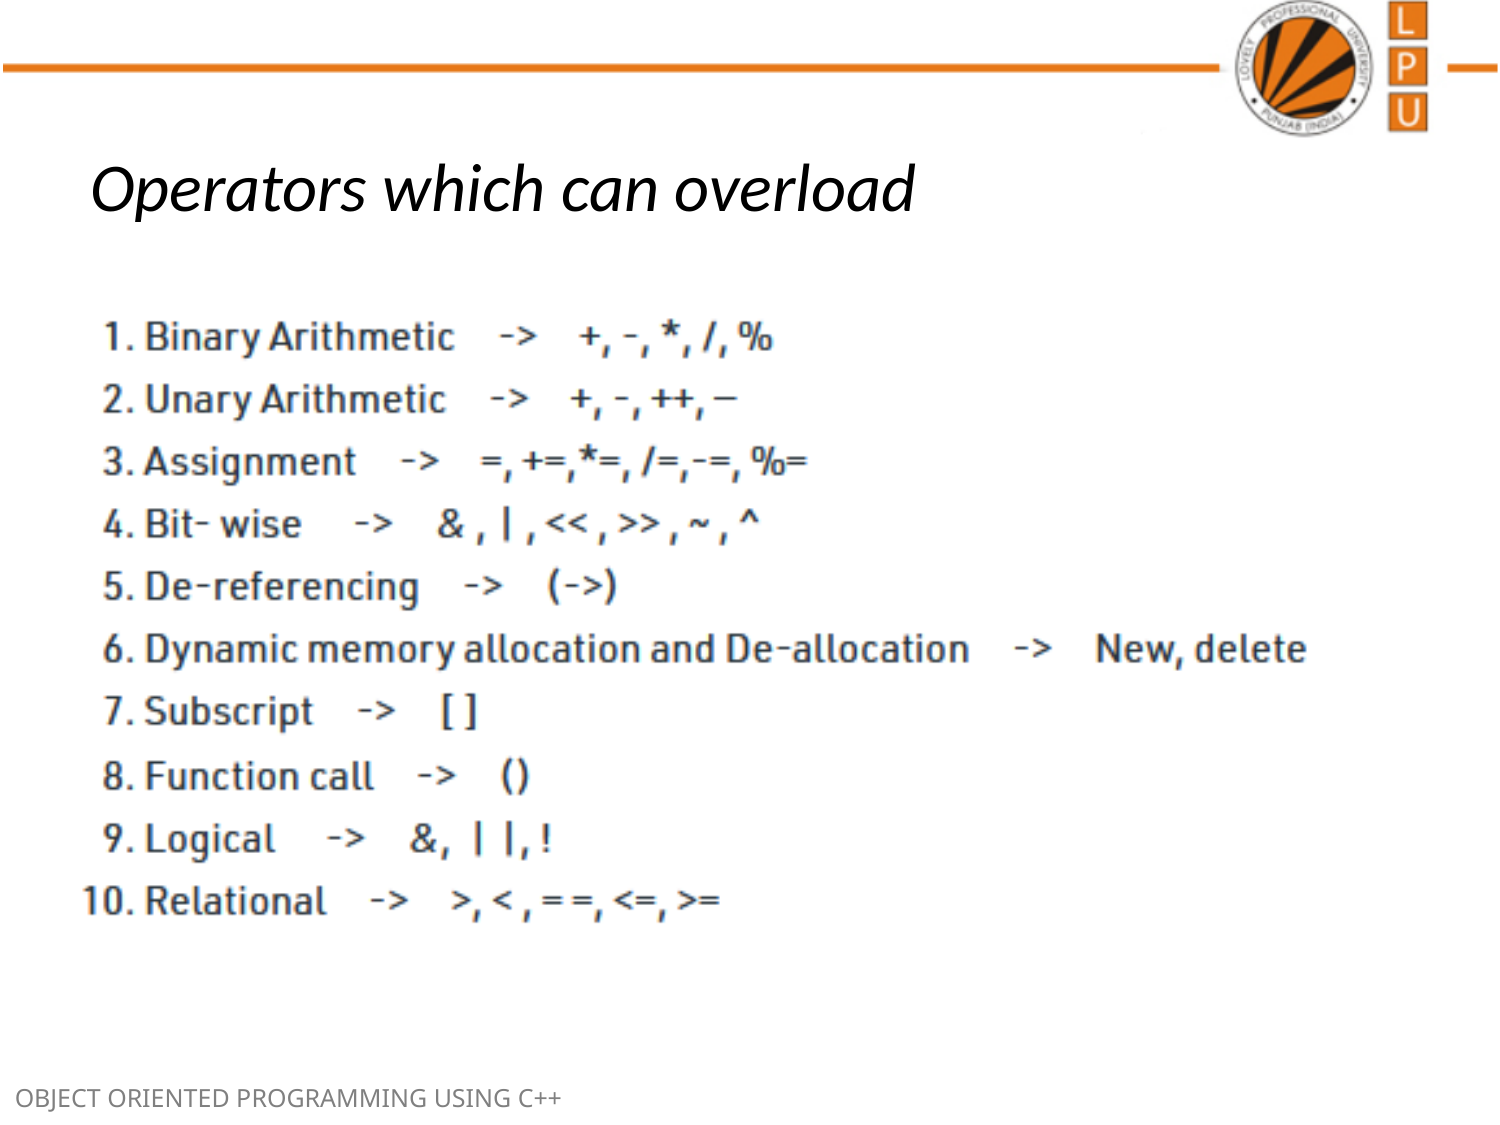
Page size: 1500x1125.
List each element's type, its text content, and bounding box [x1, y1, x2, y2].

title Operators which can overload [75, 45, 1425, 233]
picture [3, 0, 1500, 155]
picture [49, 299, 1351, 944]
